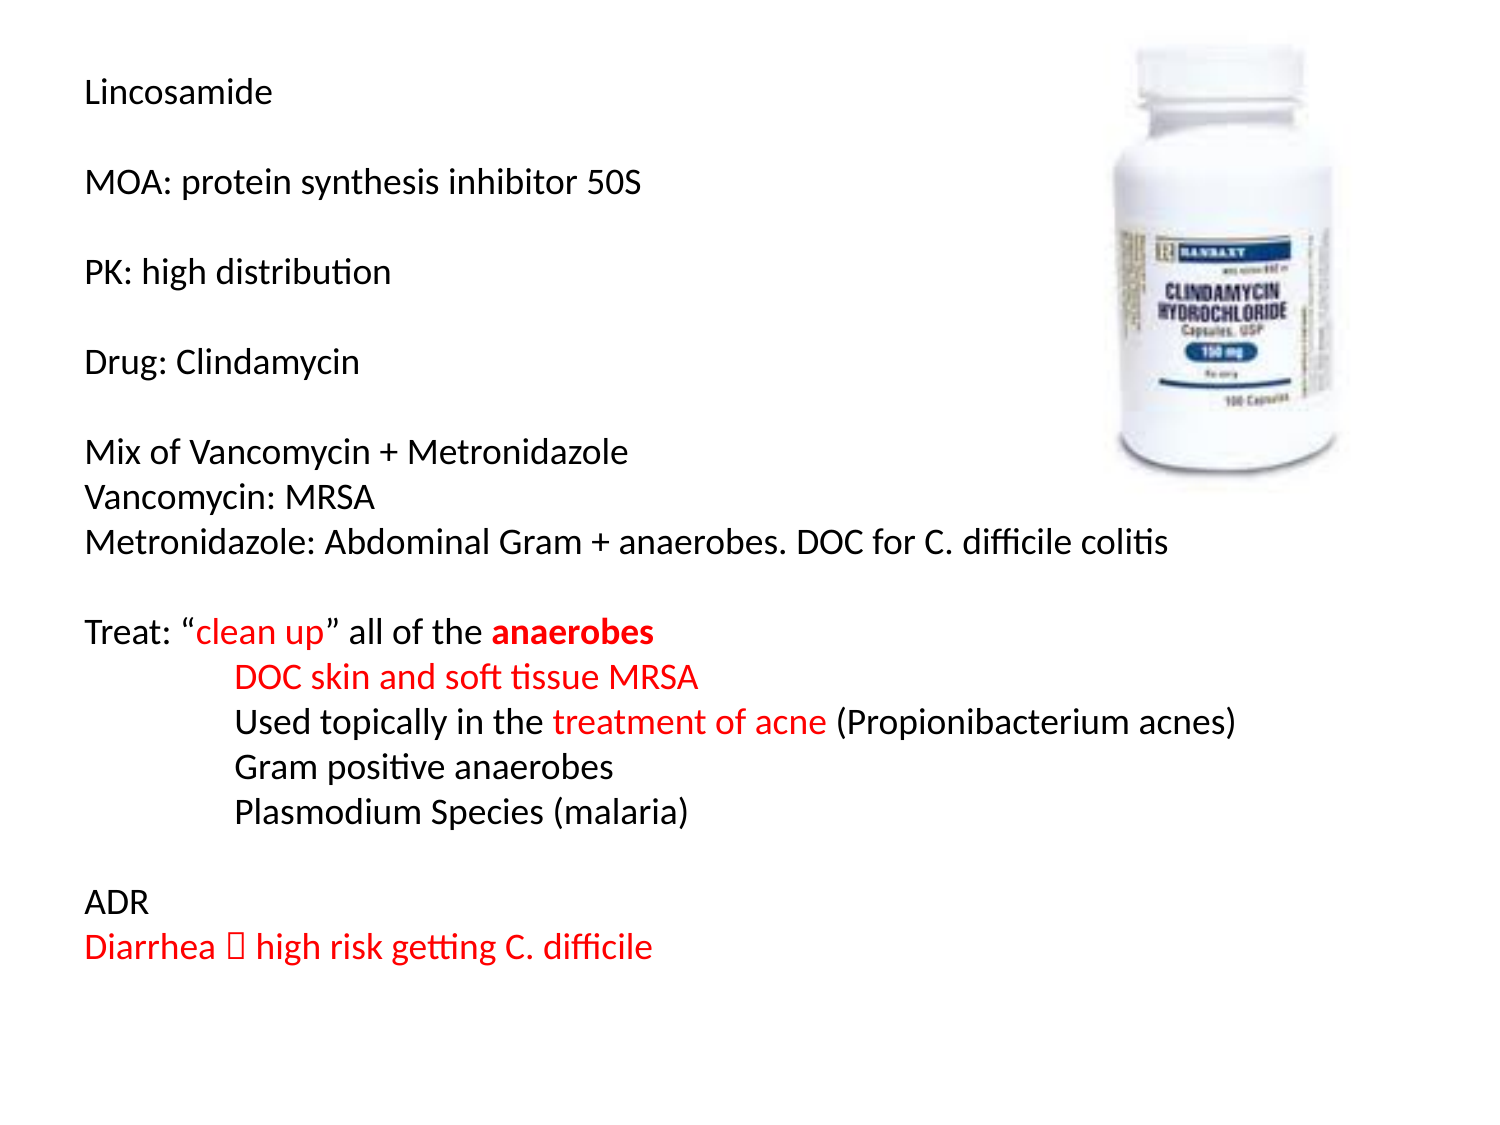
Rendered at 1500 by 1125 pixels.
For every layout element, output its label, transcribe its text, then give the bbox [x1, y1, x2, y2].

picture [982, 4, 1493, 515]
text_box Lincosamide MOA: protein synthesis inhibitor 50S PK: high distribution Drug: Clindamycin Mix of Vancomycin + Metronidazole Vancomycin: MRSA Metronidazole: Abdominal Gram + anaerobes. DOC for C. difficile colitis Treat: “clean up” all of the anaerobes DOC skin and soft tissue MRSA Used topically in the treatment of acne (Propionibacterium acnes) Gram positive anaerobes Plasmodium Species (malaria) ADR Diarrhea  high risk getting C. difficile [69, 59, 1429, 1020]
